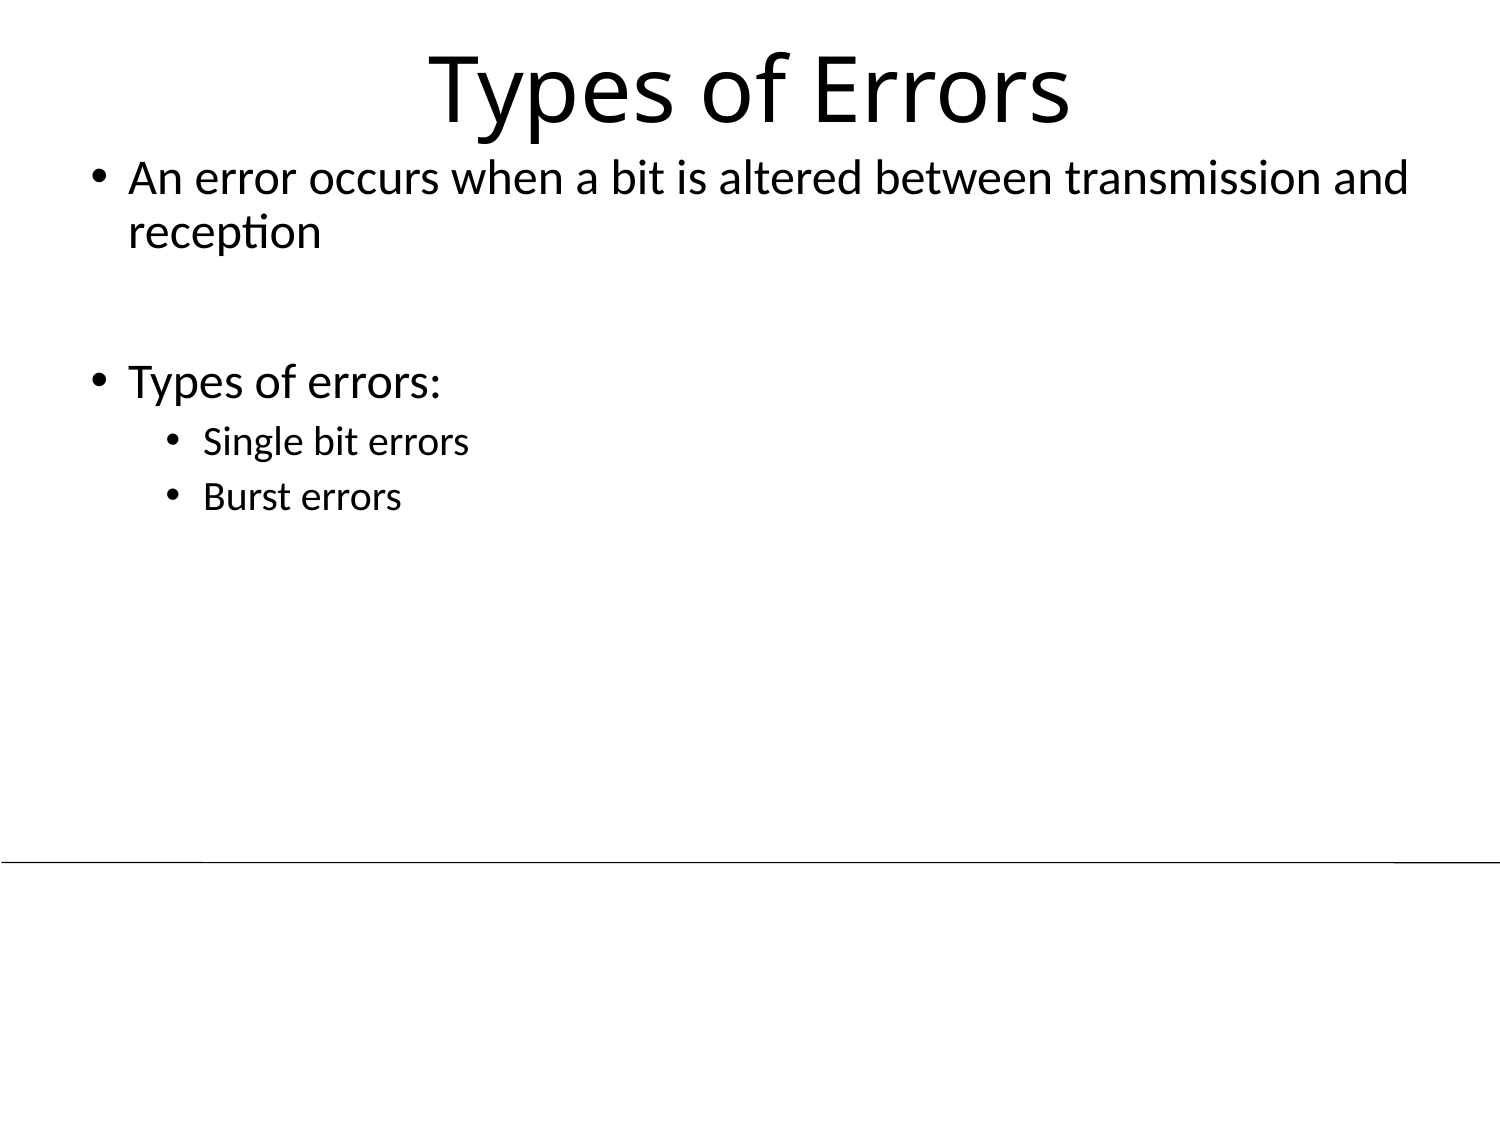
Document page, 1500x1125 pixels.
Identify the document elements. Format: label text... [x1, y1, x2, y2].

list An error occurs when a bit is altered between transmission and reception Types of errors: Single bit errors Burst errors [75, 143, 1426, 802]
title Types of Errors [75, 30, 1426, 143]
